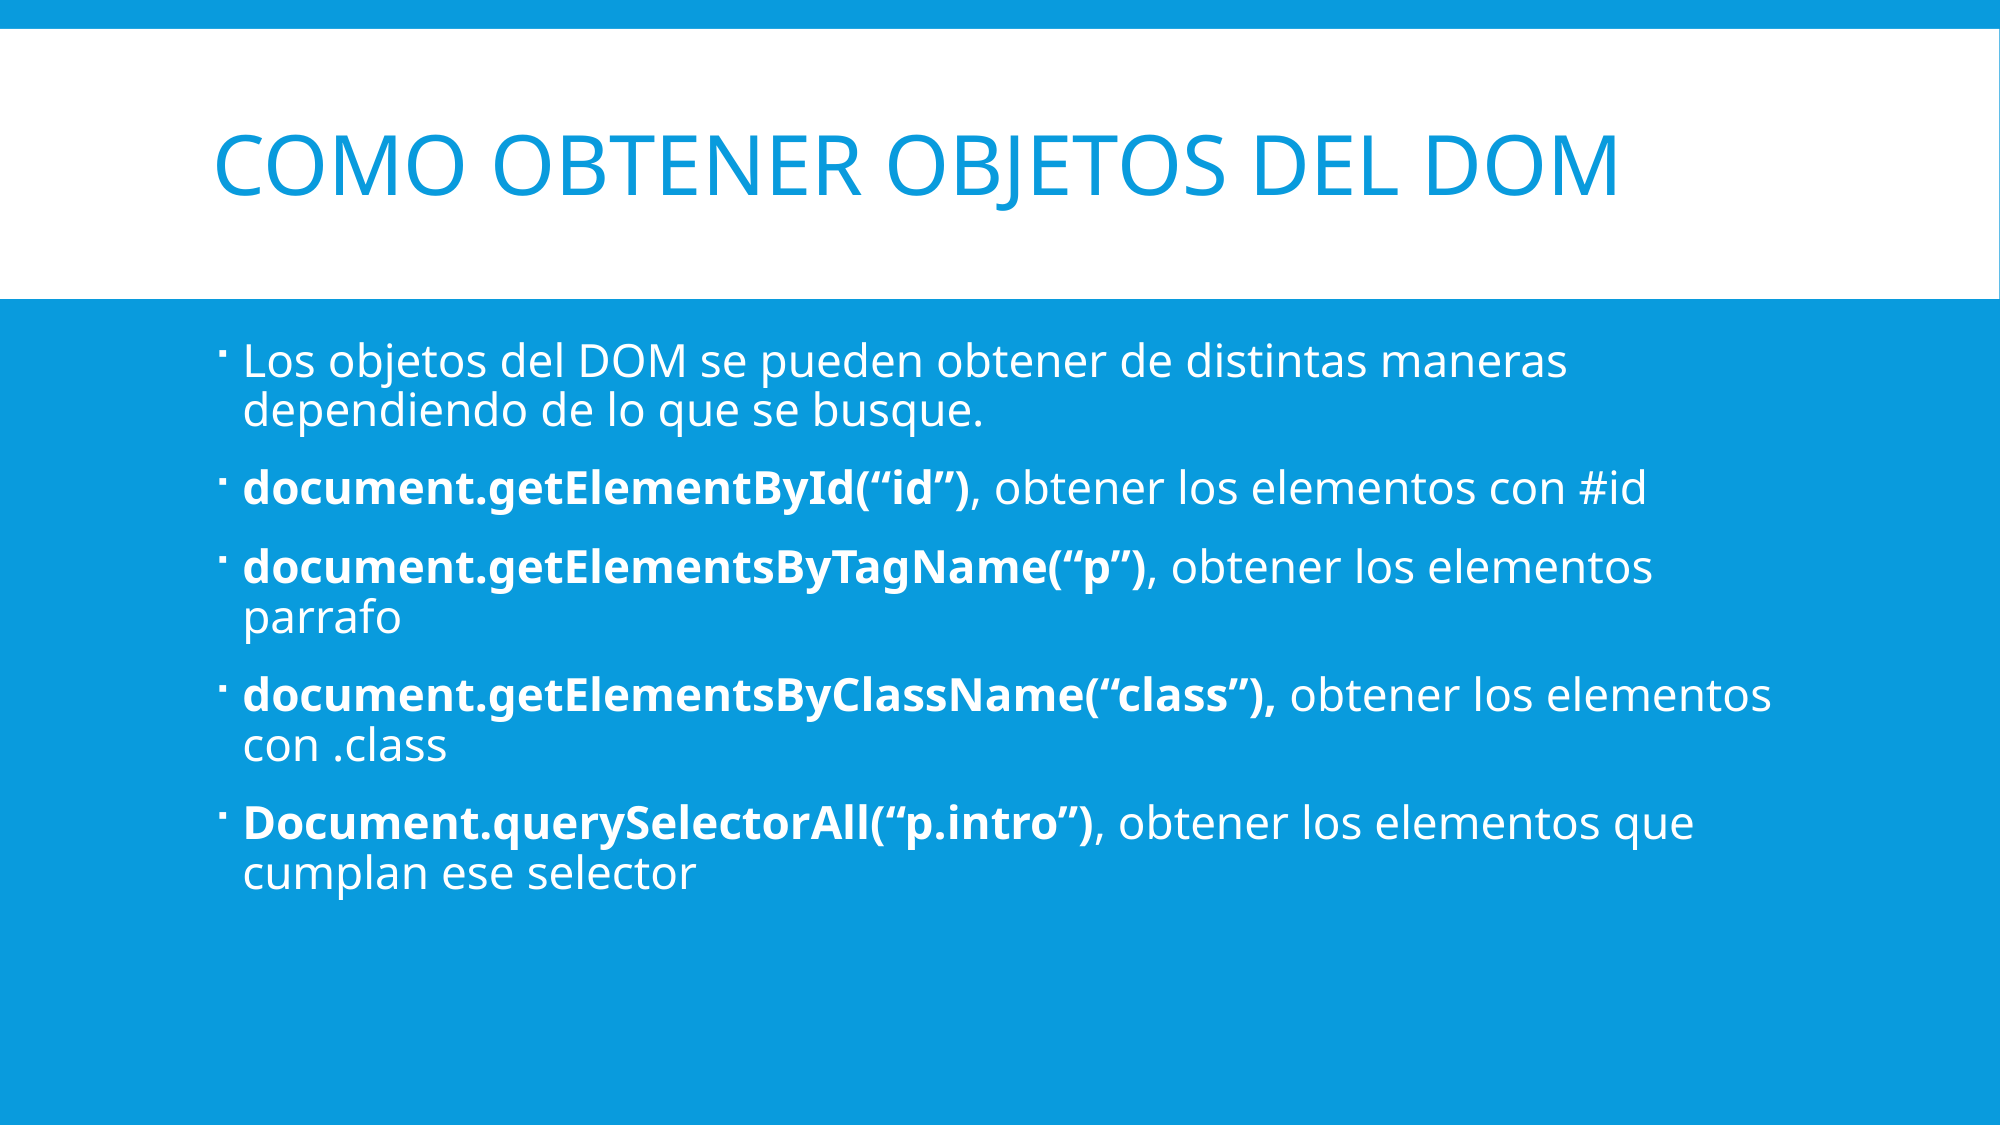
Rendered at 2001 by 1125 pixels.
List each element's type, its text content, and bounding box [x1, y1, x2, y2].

list Los objetos del DOM se pueden obtener de distintas maneras dependiendo de lo que se busque. document.getElementById(“id”), obtener los elementos con #id document.getElementsByTagName(“p”), obtener los elementos parrafo document.getElementsByClassName(“class”), obtener los elementos con .class Document.querySelectorAll(“p.intro”), obtener los elementos que cumplan ese selector [197, 329, 1803, 1020]
title Como obtener objetos del DOM [197, 46, 1803, 295]
